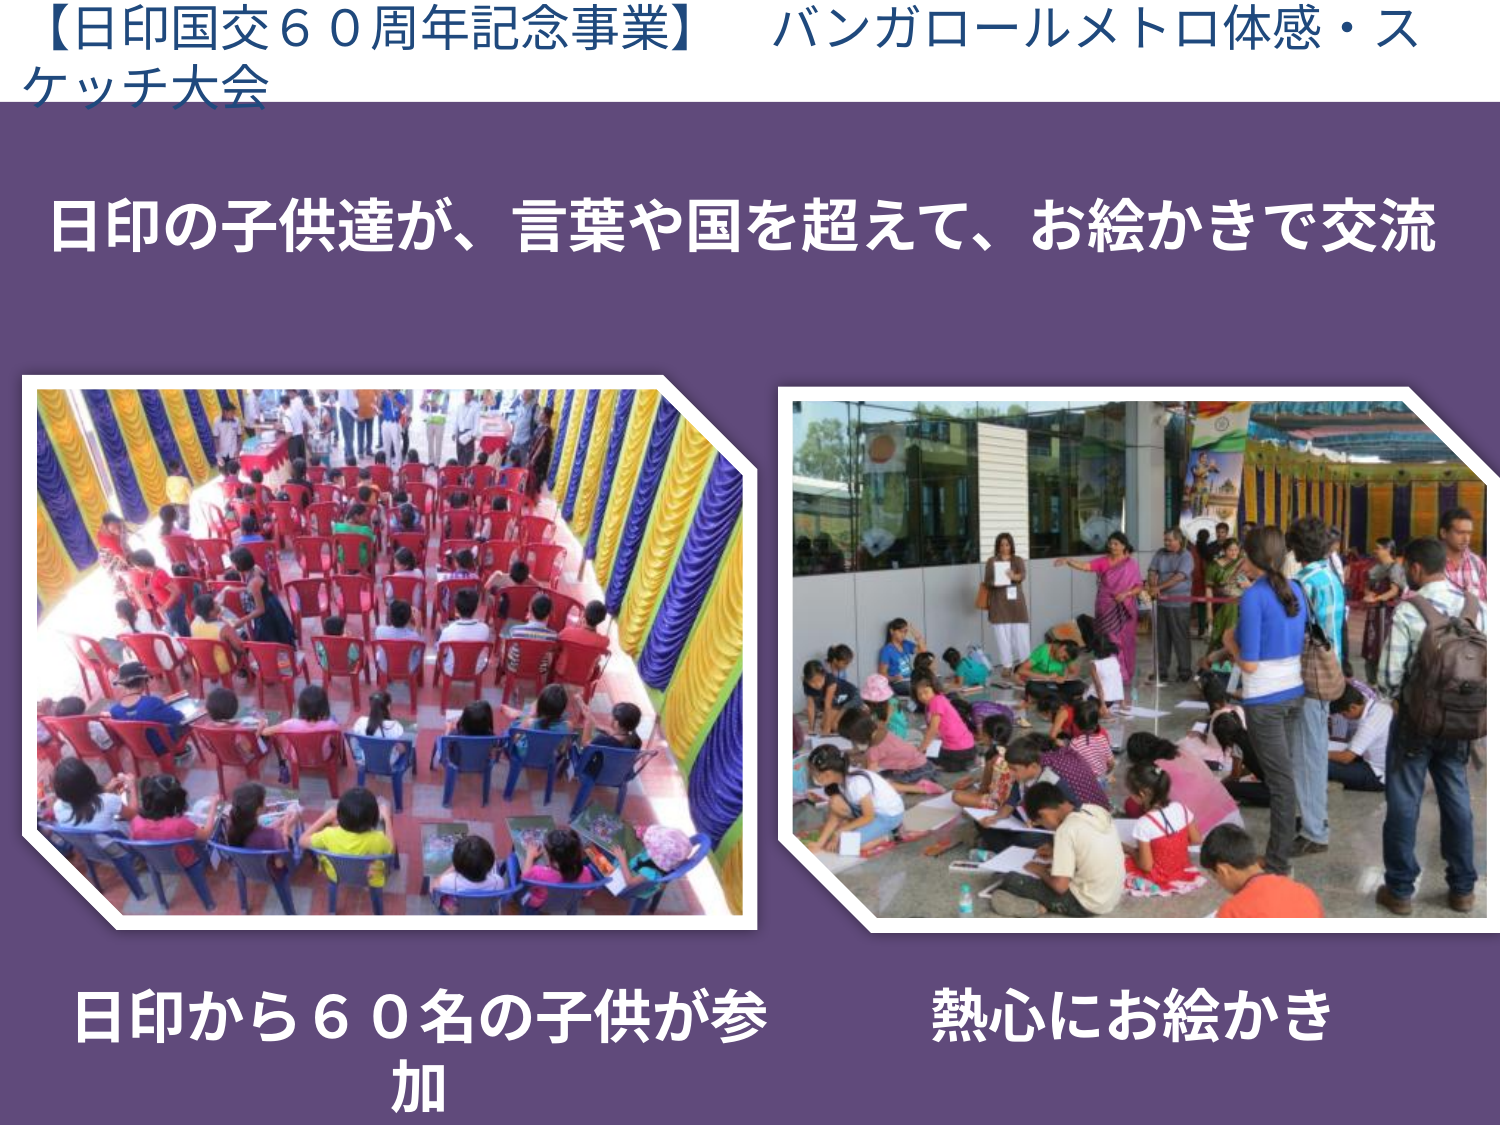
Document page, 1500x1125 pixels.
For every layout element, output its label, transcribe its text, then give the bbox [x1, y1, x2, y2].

text_box 日印から６０名の子供が参加 [41, 972, 798, 1125]
picture [785, 393, 1495, 926]
text_box 熱心にお絵かき [773, 971, 1495, 1056]
text_box 【日印国交６０周年記念事業】 バンガロールメトロ体感・スケッチ大会 [0, 0, 1500, 113]
picture [29, 381, 751, 923]
text_box 日印の子供達が、言葉や国を超えて、お絵かきで交流 [29, 181, 1453, 267]
text_box [0, 100, 1500, 1125]
